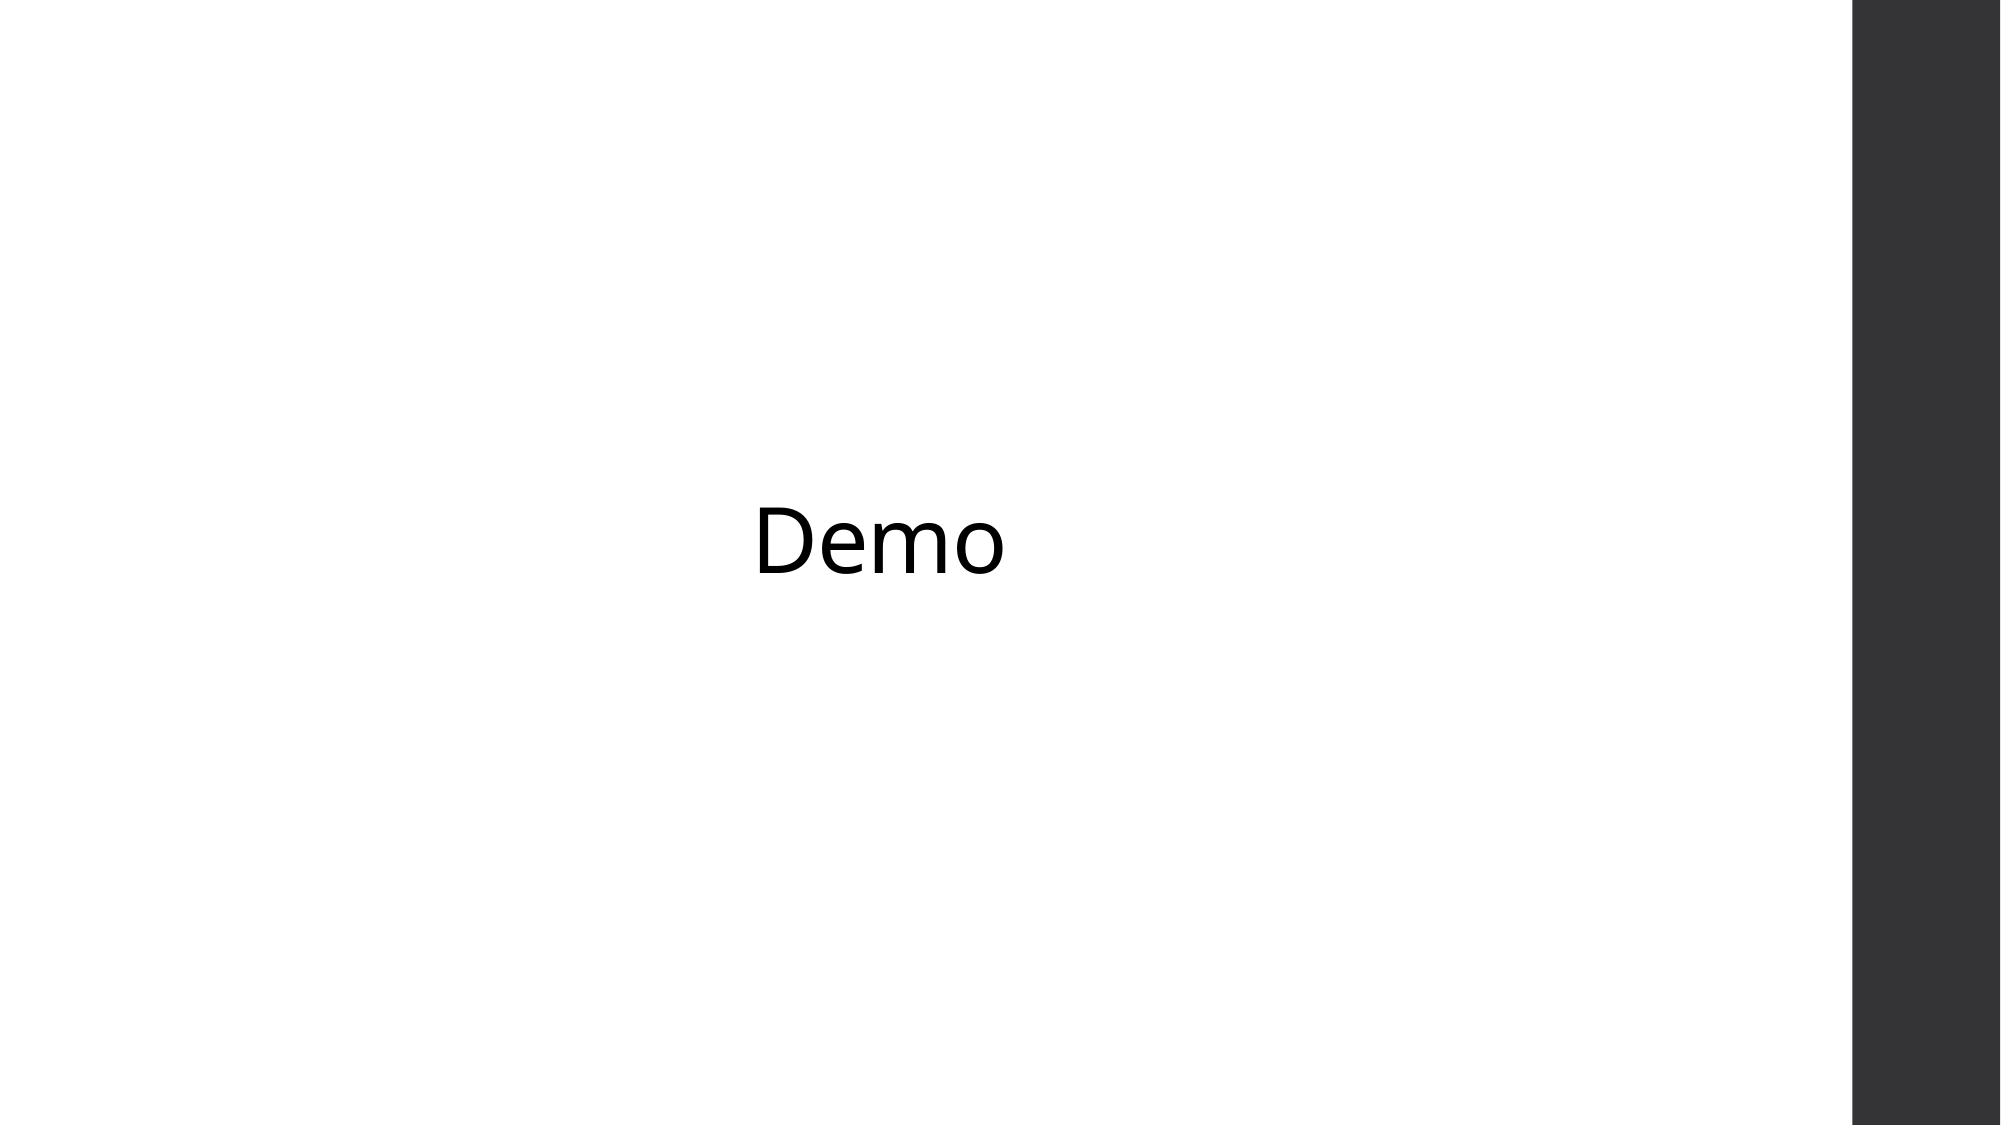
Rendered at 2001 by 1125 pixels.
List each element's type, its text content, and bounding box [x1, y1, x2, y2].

title Demo [108, 371, 1652, 602]
